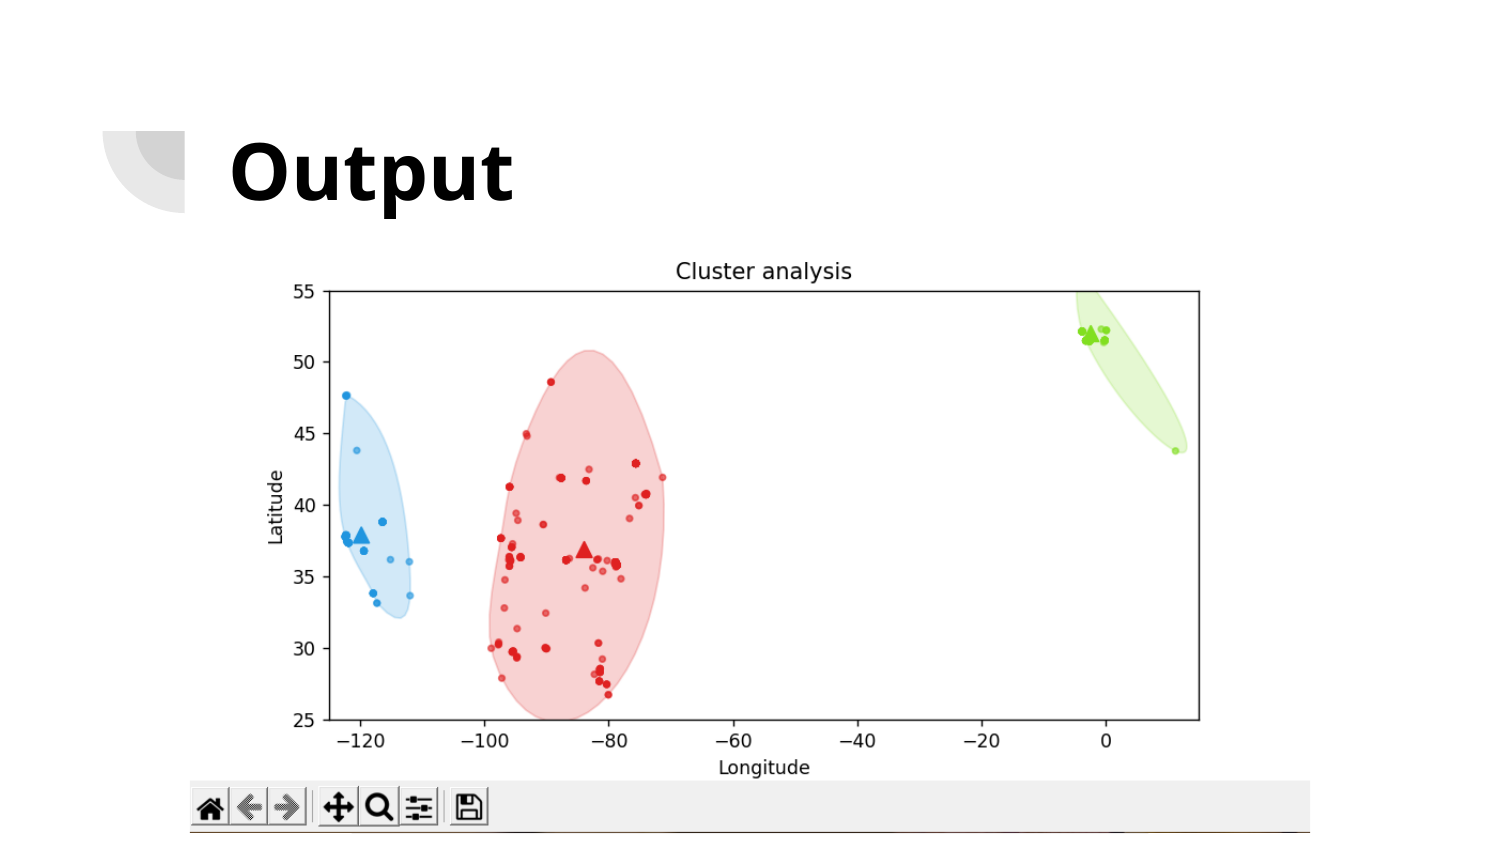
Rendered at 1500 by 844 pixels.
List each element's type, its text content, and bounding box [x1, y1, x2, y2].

picture [189, 246, 1311, 834]
title Output [213, 106, 1368, 271]
